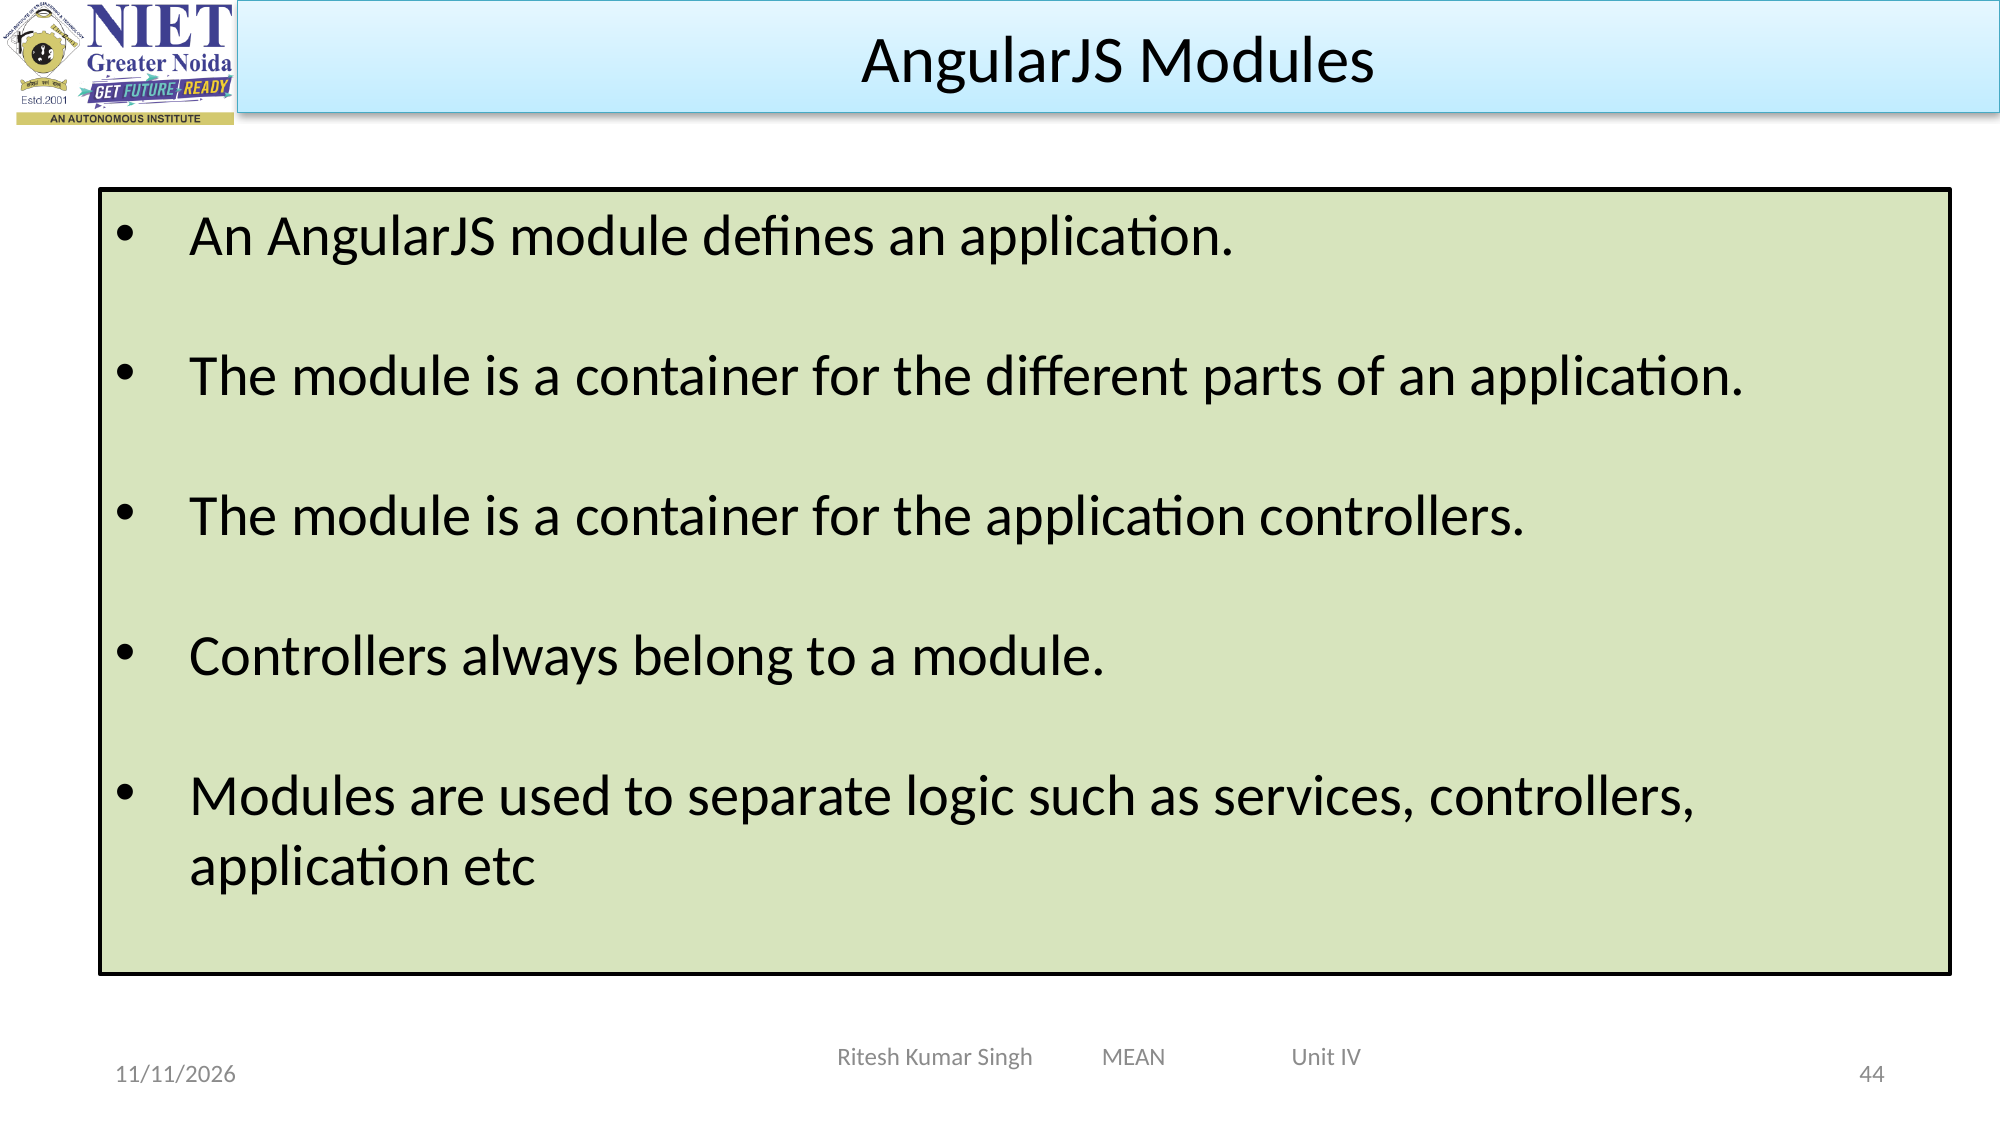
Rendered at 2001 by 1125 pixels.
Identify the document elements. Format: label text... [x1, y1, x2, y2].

picture [3, 2, 234, 125]
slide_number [99, 1042, 567, 1103]
slide_number 44 [1433, 1042, 1900, 1103]
text_box An AngularJS module defines an application. The module is a container for the different parts of an application. The module is a container for the application controllers. Controllers always belong to a module. Modules are used to separate logic such as services, controllers, application etc [99, 189, 1950, 974]
footer Ritesh Kumar Singh MEAN Unit IV [712, 1025, 1488, 1085]
text_box AngularJS Modules [237, 0, 2000, 113]
